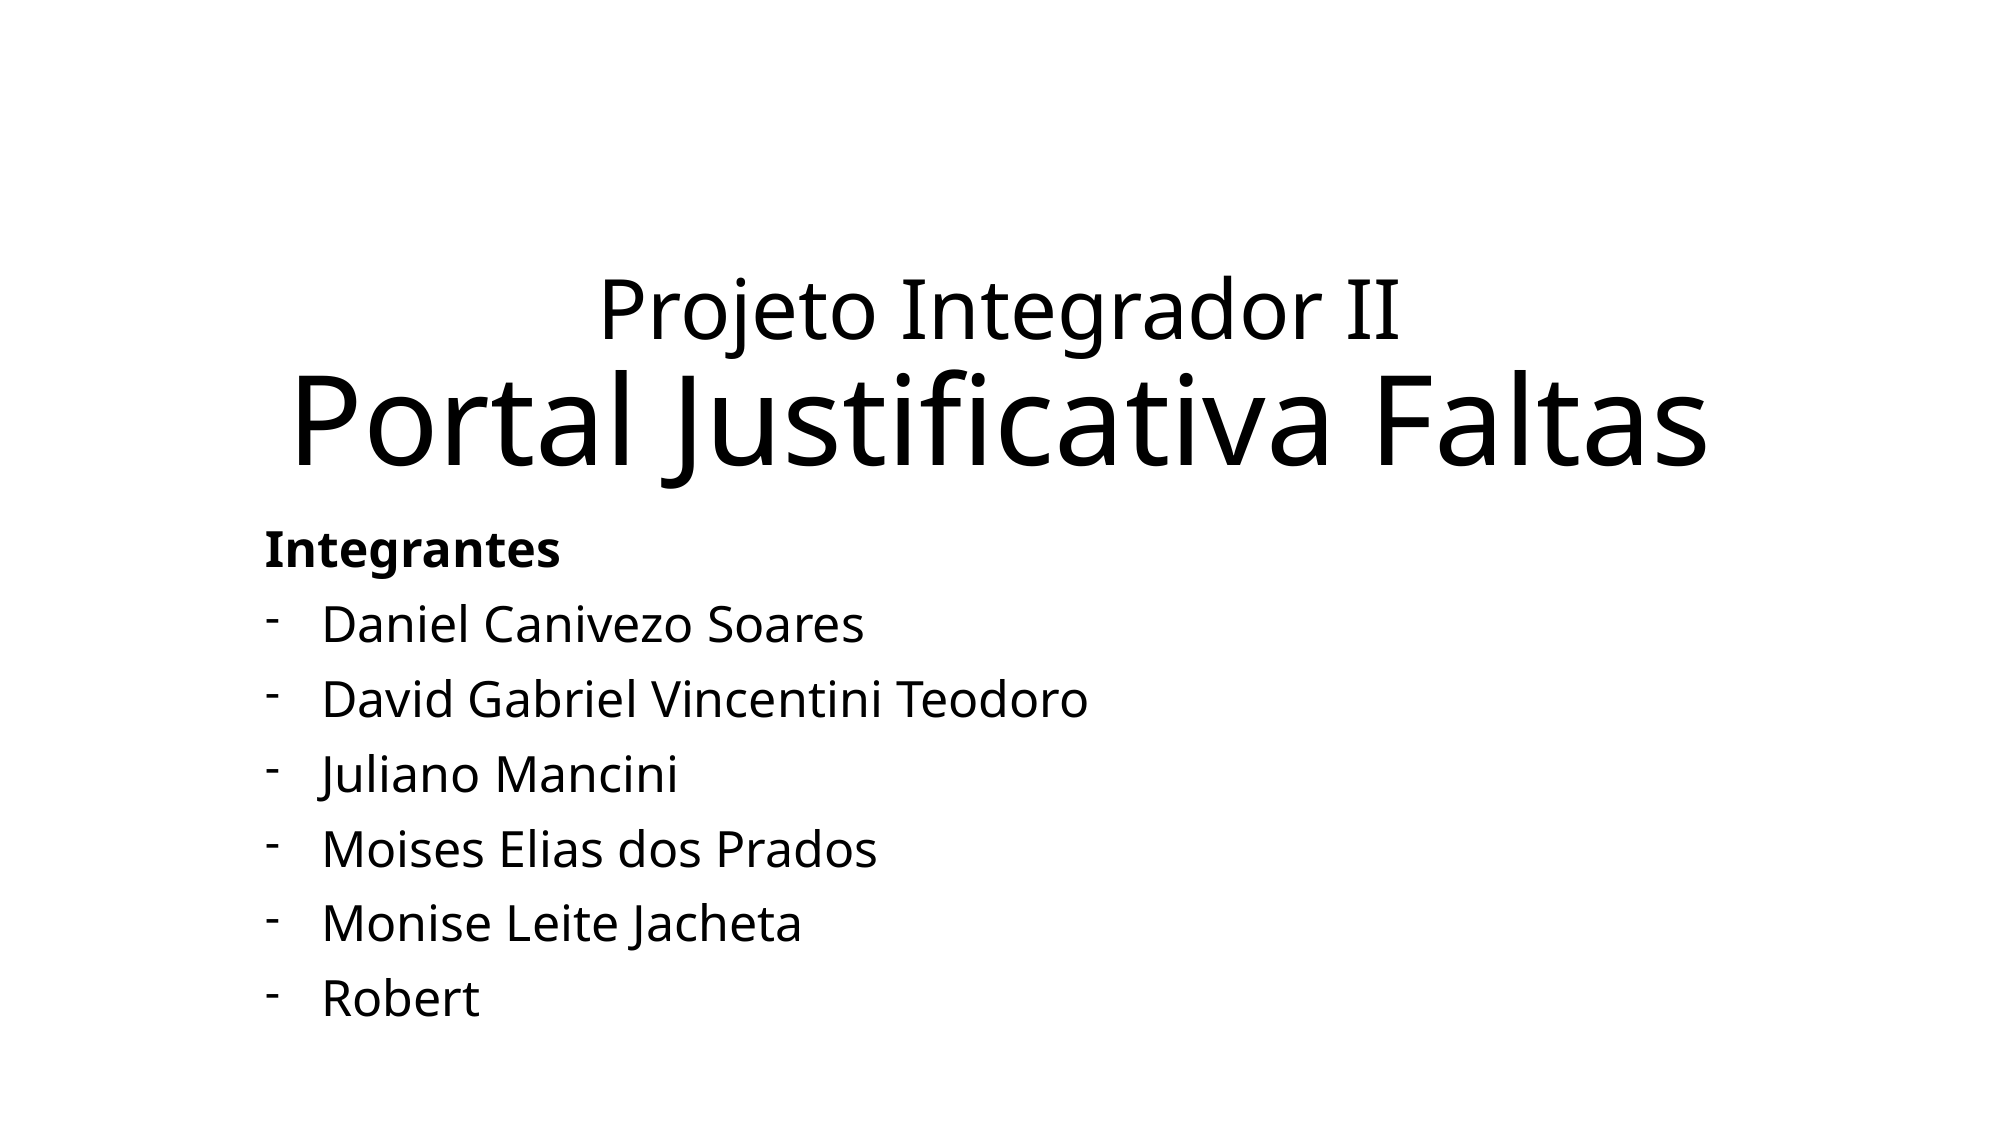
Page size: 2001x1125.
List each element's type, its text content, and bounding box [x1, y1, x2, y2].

title Projeto Integrador II Portal Justificativa Faltas [249, 184, 1750, 517]
subtitle Integrantes Daniel Canivezo Soares David Gabriel Vincentini Teodoro Juliano Mancini Moises Elias dos Prados Monise Leite Jacheta Robert [249, 517, 1750, 1094]
